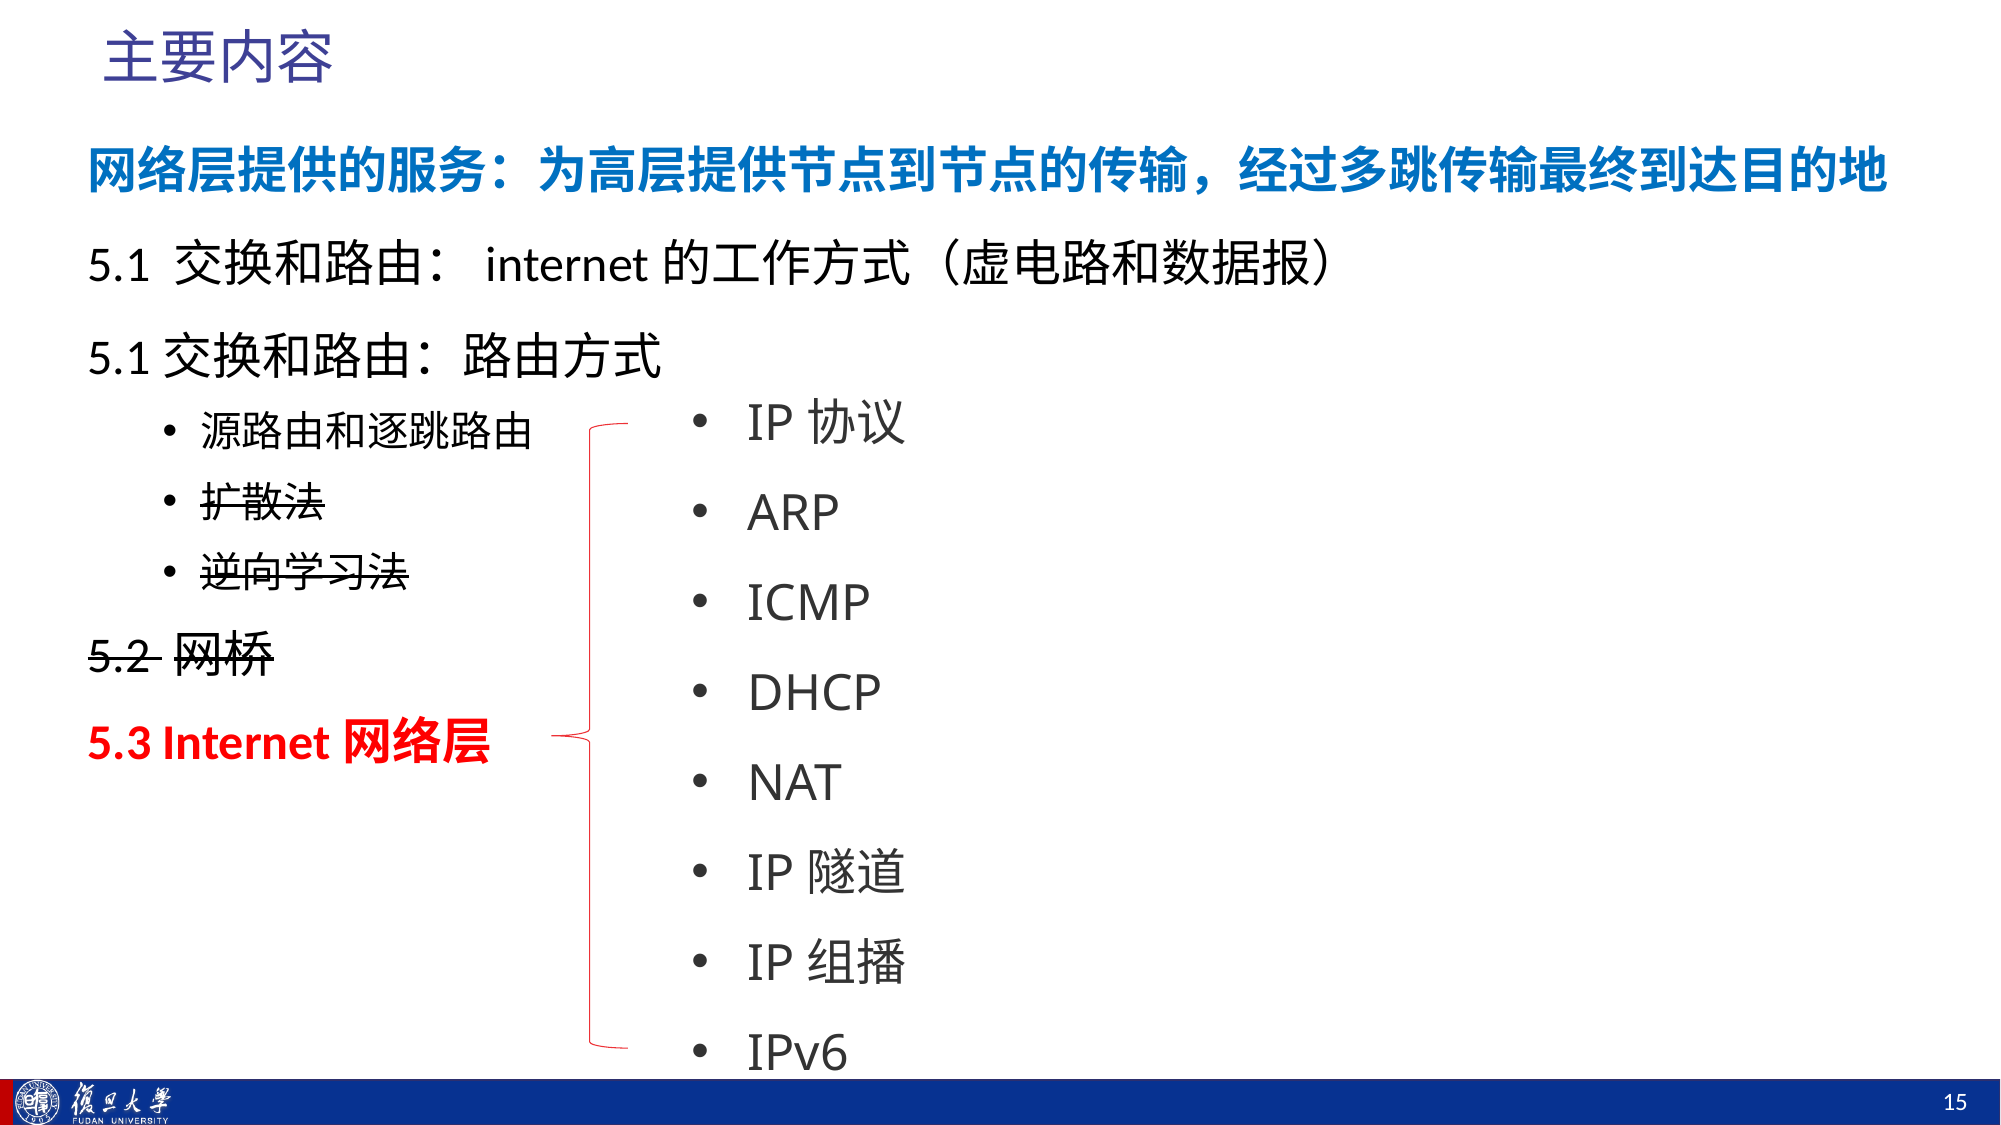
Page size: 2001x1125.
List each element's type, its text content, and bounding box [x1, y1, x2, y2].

list 网络层提供的服务：为高层提供节点到节点的传输，经过多跳传输最终到达目的地 5.1 交换和路由：internet的工作方式（虚电路和数据报） 5.1交换和路由：路由方式 源路由和逐跳路由 扩散法 逆向学习法 5.2 网桥 5.3 Internet网络层 [72, 119, 1925, 1042]
title 主要内容 [86, 6, 1925, 113]
text_box [551, 422, 628, 1049]
picture [12, 1076, 176, 1125]
text_box IP协议 ARP ICMP DHCP NAT IP隧道 IP组播 IPv6 [676, 352, 1142, 1088]
